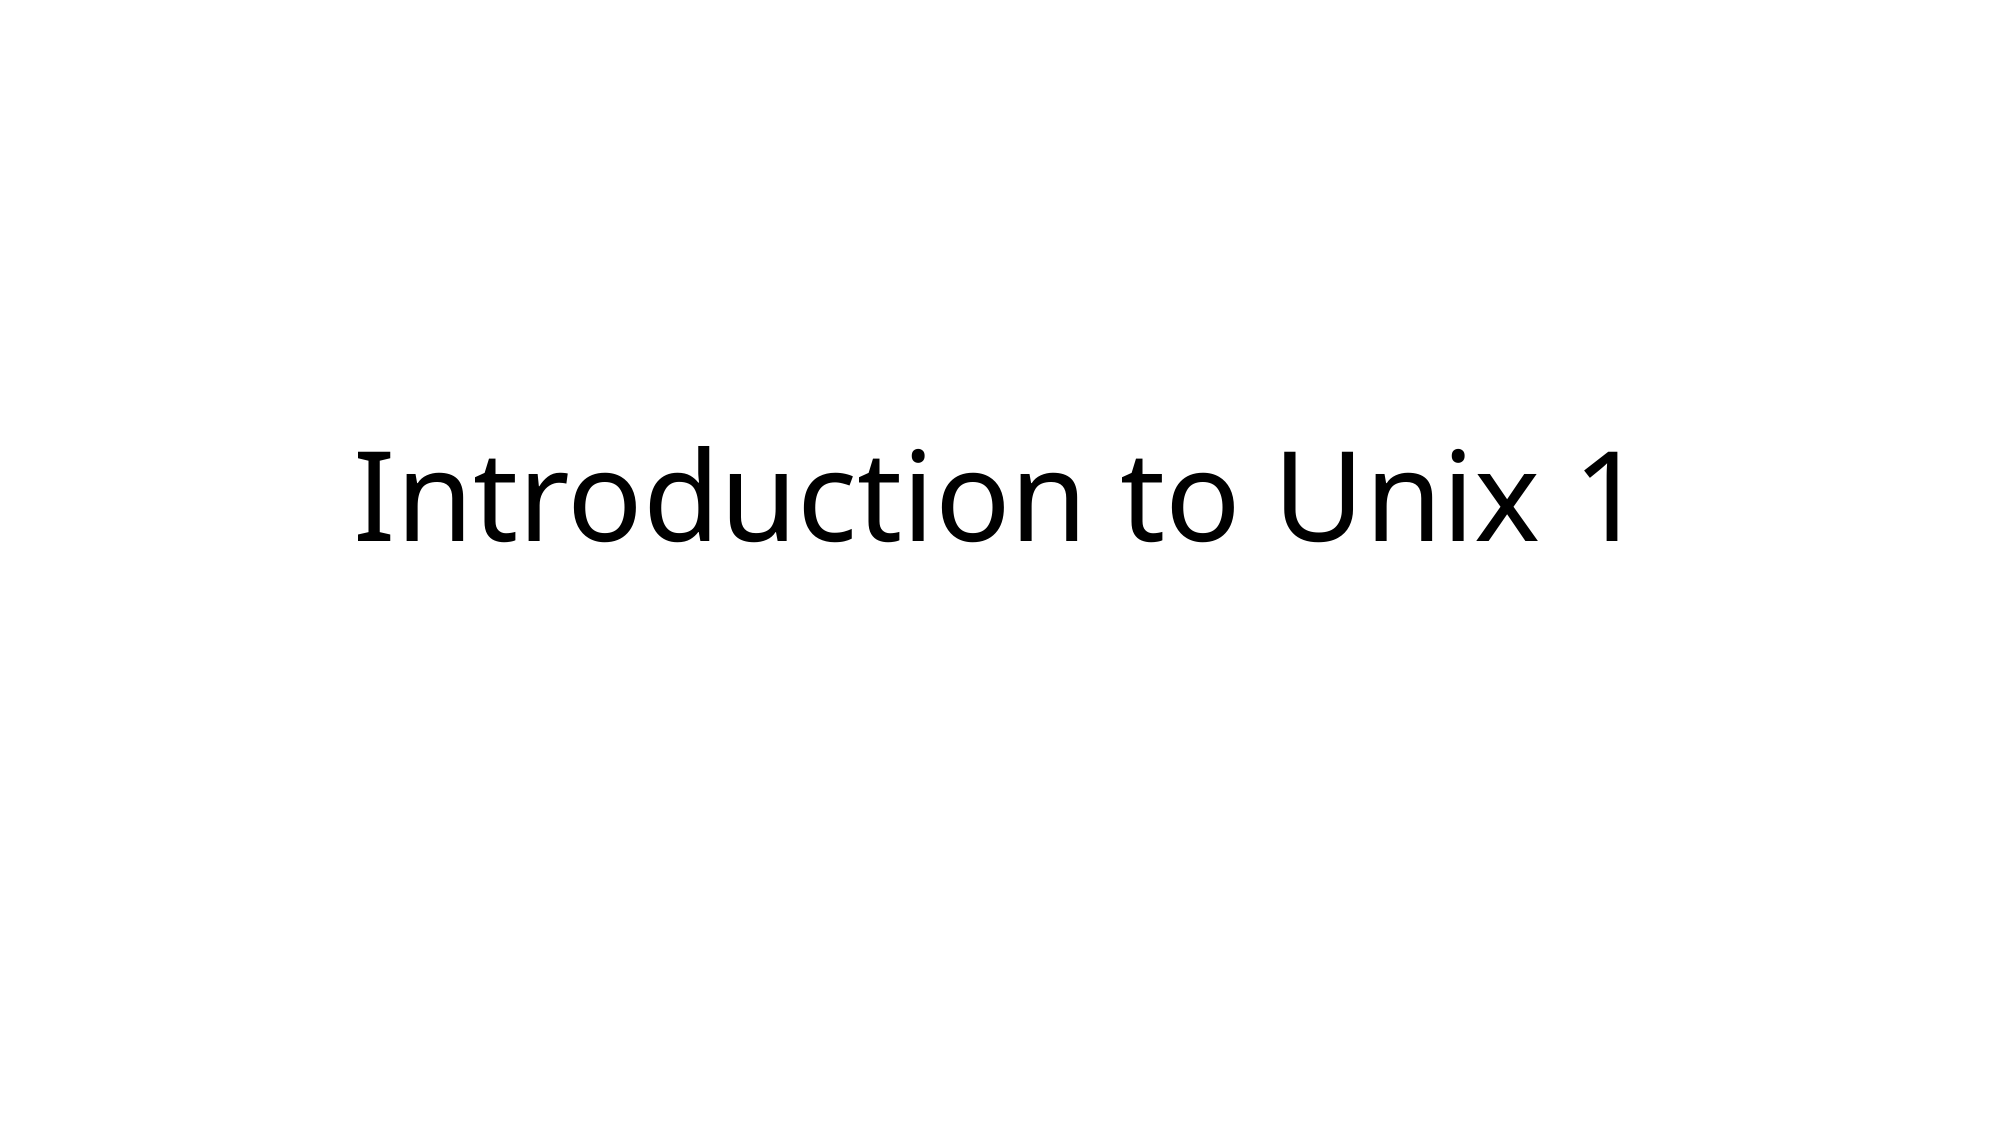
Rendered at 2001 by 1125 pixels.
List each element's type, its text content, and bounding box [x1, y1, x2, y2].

title Introduction to Unix 1 [249, 184, 1750, 576]
